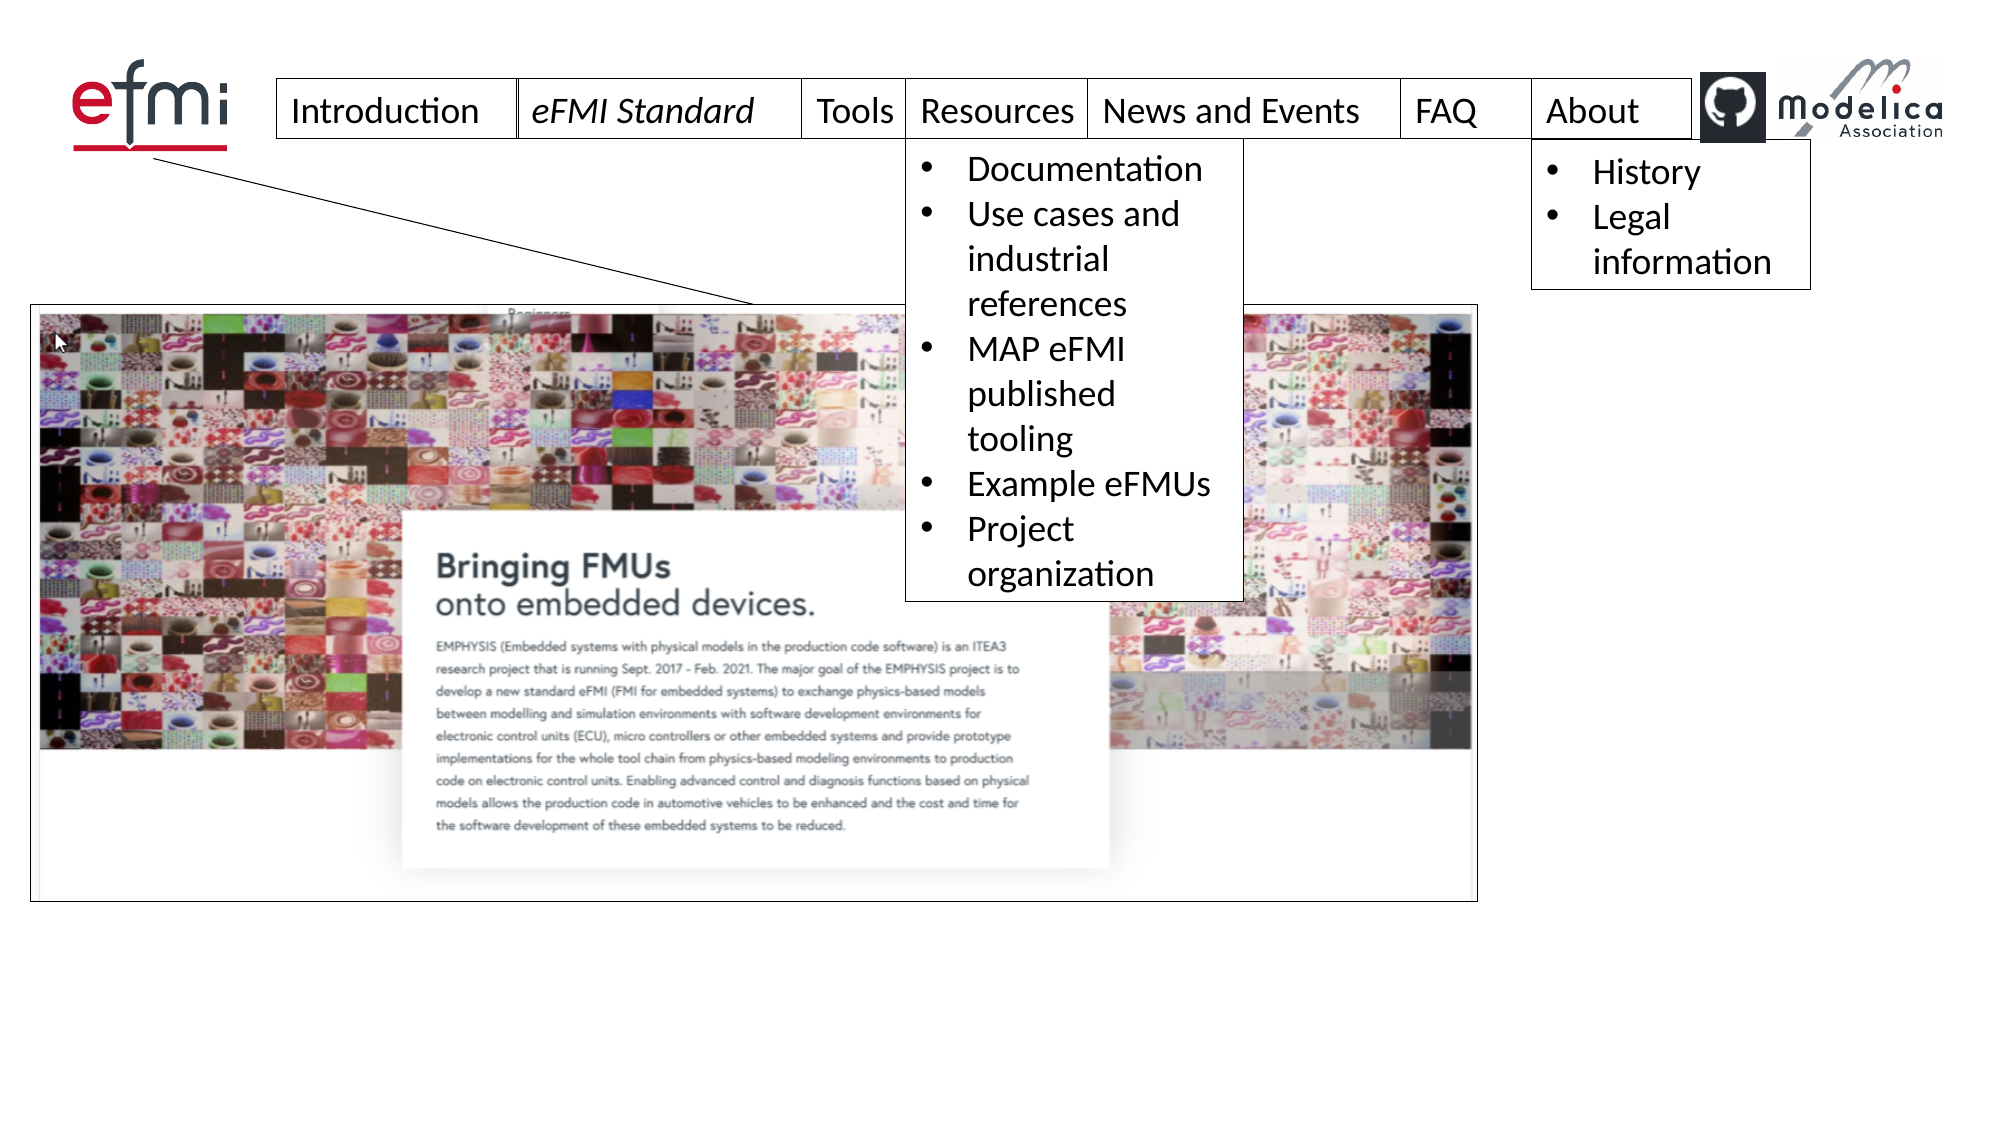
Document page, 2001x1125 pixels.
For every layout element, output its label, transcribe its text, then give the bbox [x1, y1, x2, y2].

picture [30, 304, 1478, 902]
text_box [153, 159, 755, 305]
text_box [72, 59, 1942, 159]
text_box History Legal information [1531, 159, 1811, 290]
text_box Documentation Use cases and industrial references MAP eFMI published tooling Example eFMUs Project organization [905, 159, 1244, 304]
